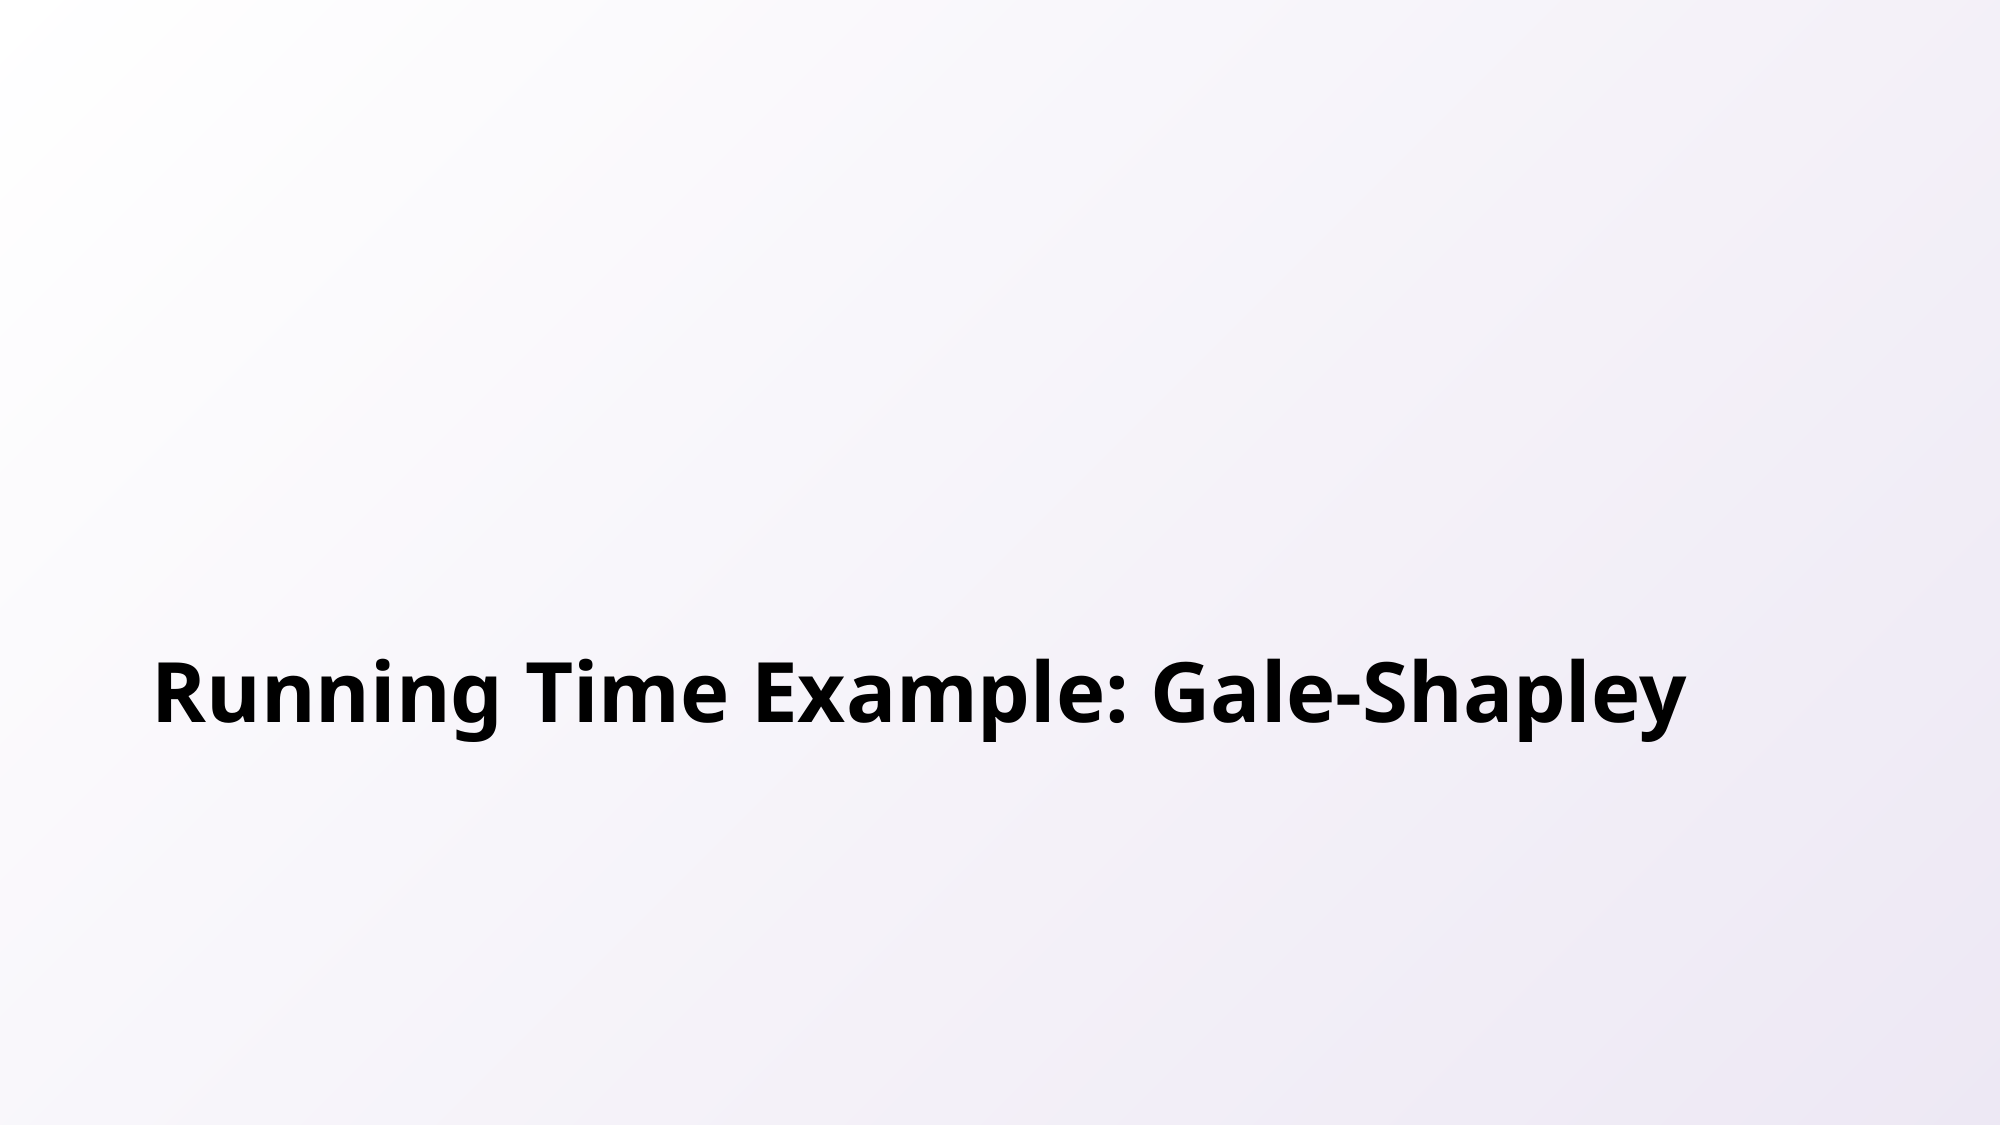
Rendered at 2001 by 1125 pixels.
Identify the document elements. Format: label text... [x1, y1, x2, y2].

title Running Time Example: Gale-Shapley [136, 280, 1862, 749]
